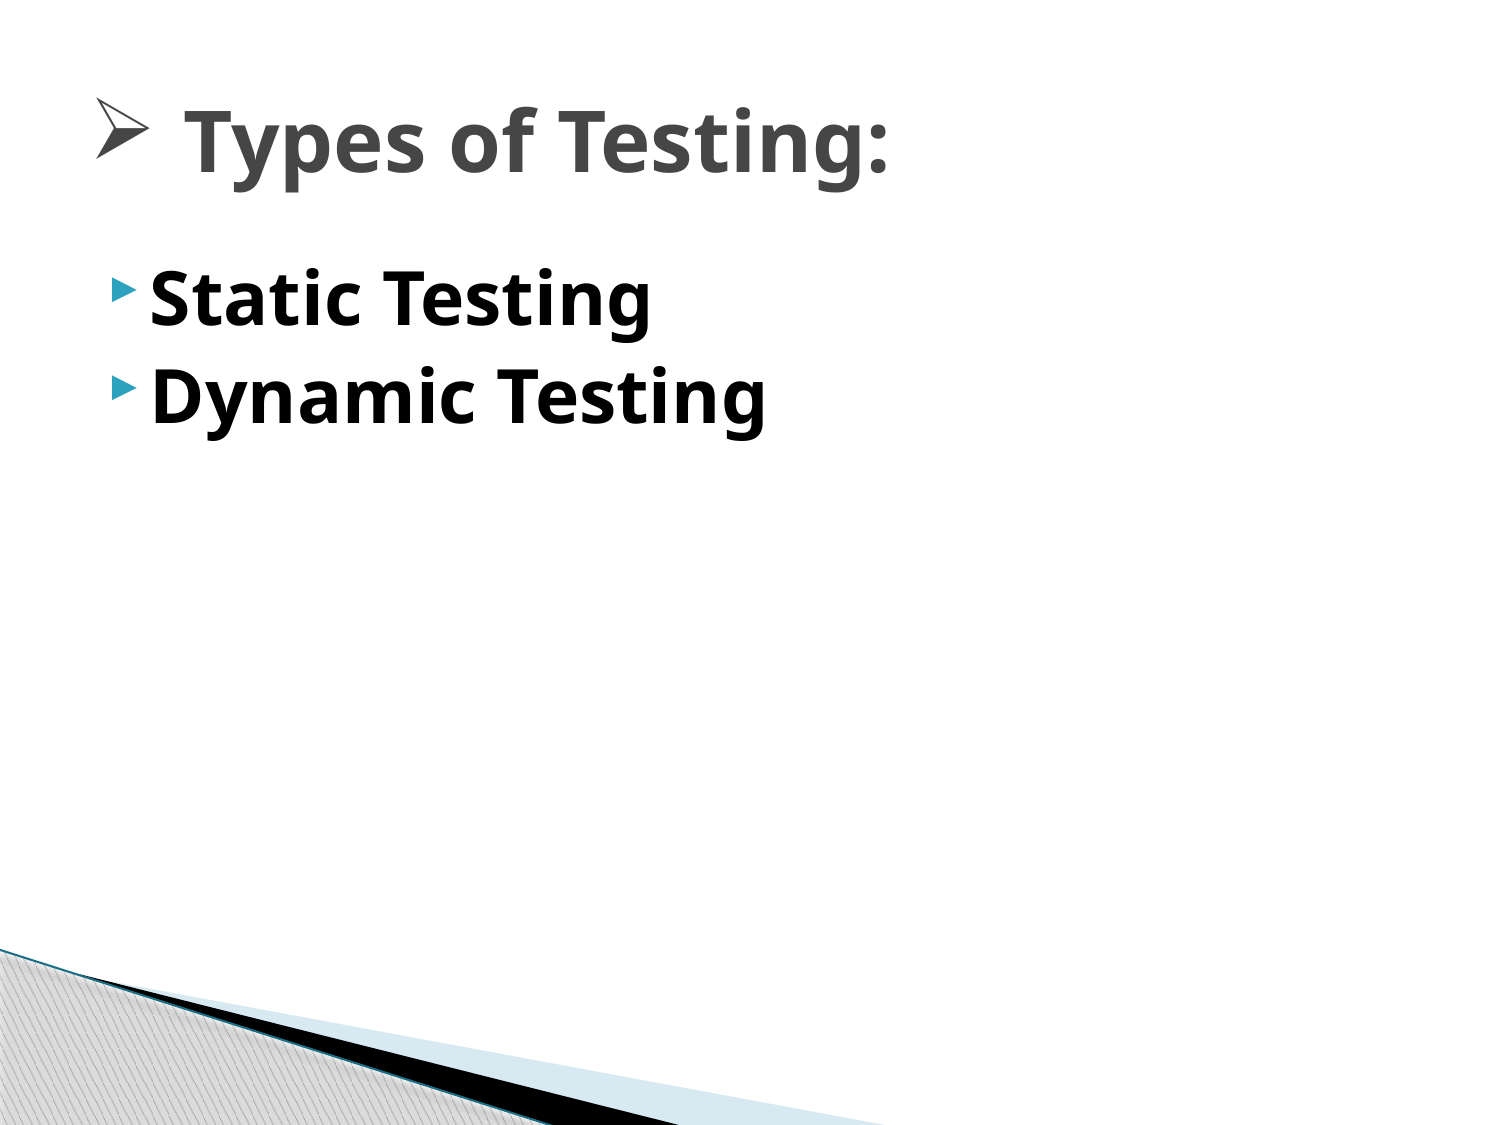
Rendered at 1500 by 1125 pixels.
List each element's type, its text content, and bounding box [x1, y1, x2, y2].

title Types of Testing: [75, 45, 1425, 233]
list Static Testing Dynamic Testing [75, 243, 1425, 986]
